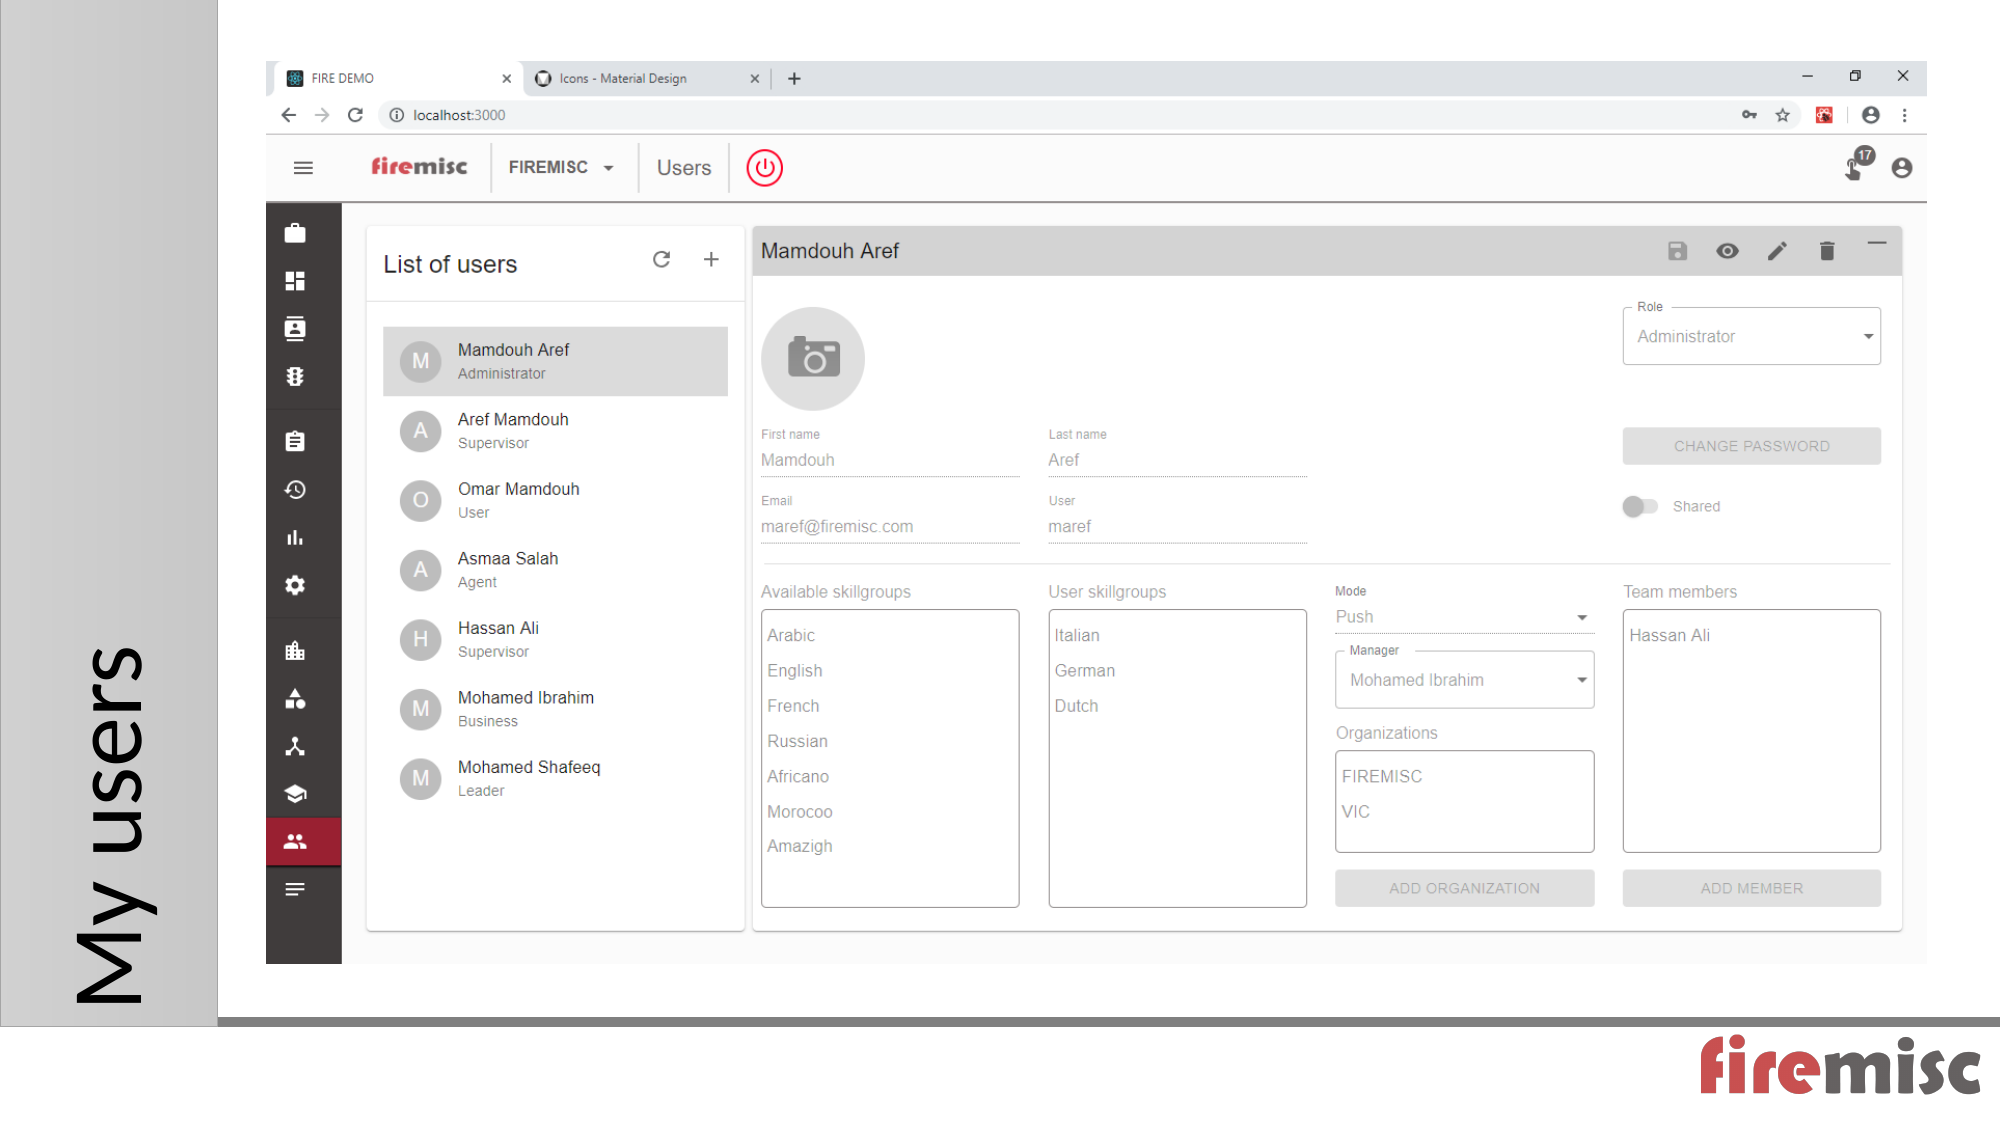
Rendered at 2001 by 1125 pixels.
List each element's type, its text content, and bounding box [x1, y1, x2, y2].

picture [1681, 1027, 2000, 1125]
title My users [0, 0, 218, 1027]
picture [266, 61, 2000, 1017]
